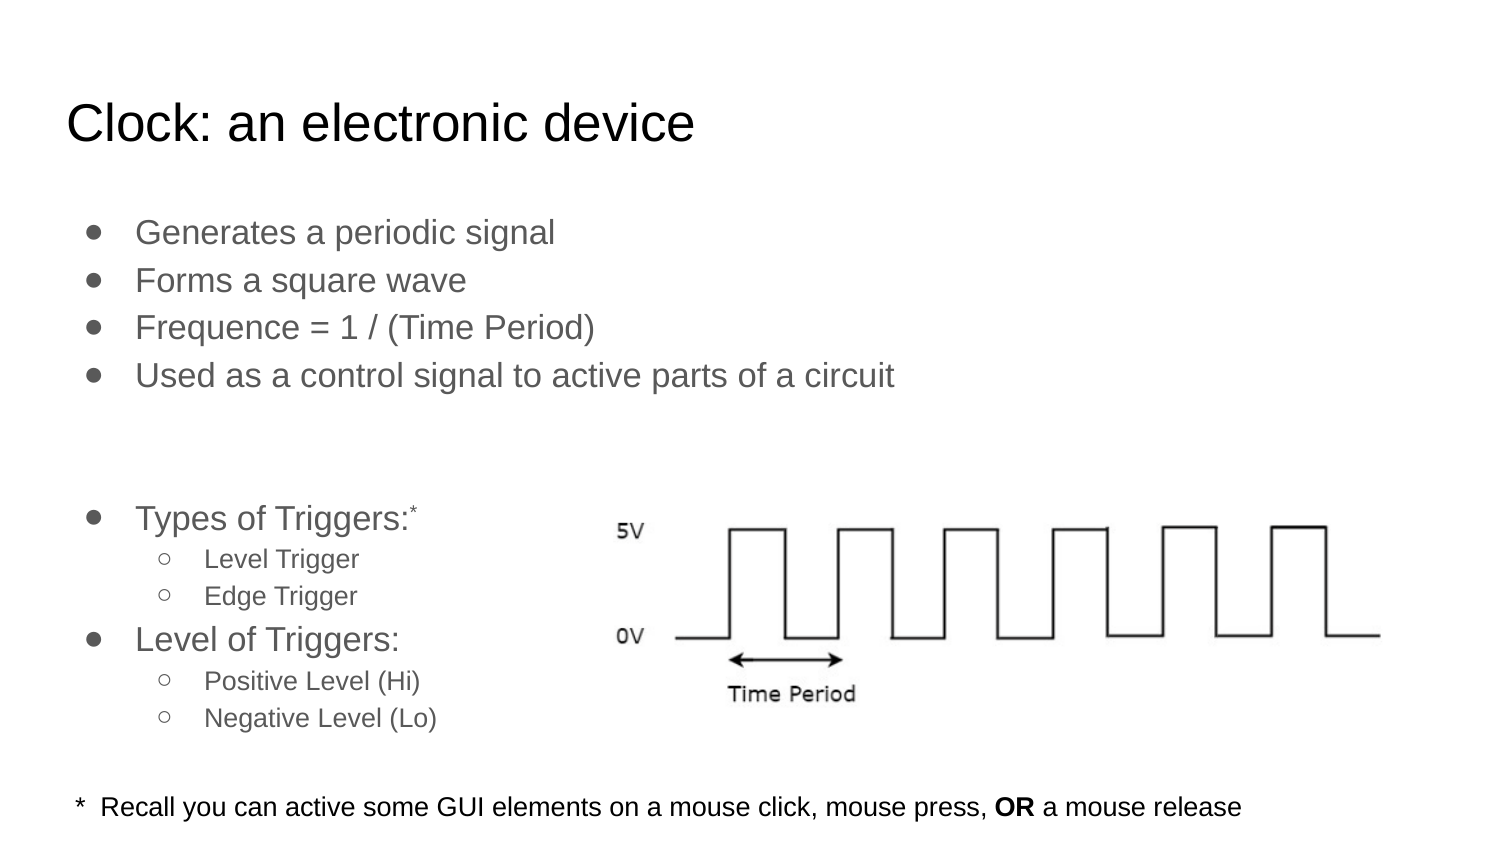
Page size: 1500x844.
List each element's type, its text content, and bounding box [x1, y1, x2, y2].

list Generates a periodic signal Forms a square wave Frequence = 1 / (Time Period) Used as a control signal to active parts of a circuit Types of Triggers:* Level Trigger Edge Trigger Level of Triggers: Positive Level (Hi) Negative Level (Lo) [51, 189, 1449, 750]
title Clock: an electronic device [51, 72, 1449, 167]
picture [580, 490, 1404, 718]
text_box * Recall you can active some GUI elements on a mouse click, mouse press, OR a mouse release [60, 774, 1383, 837]
